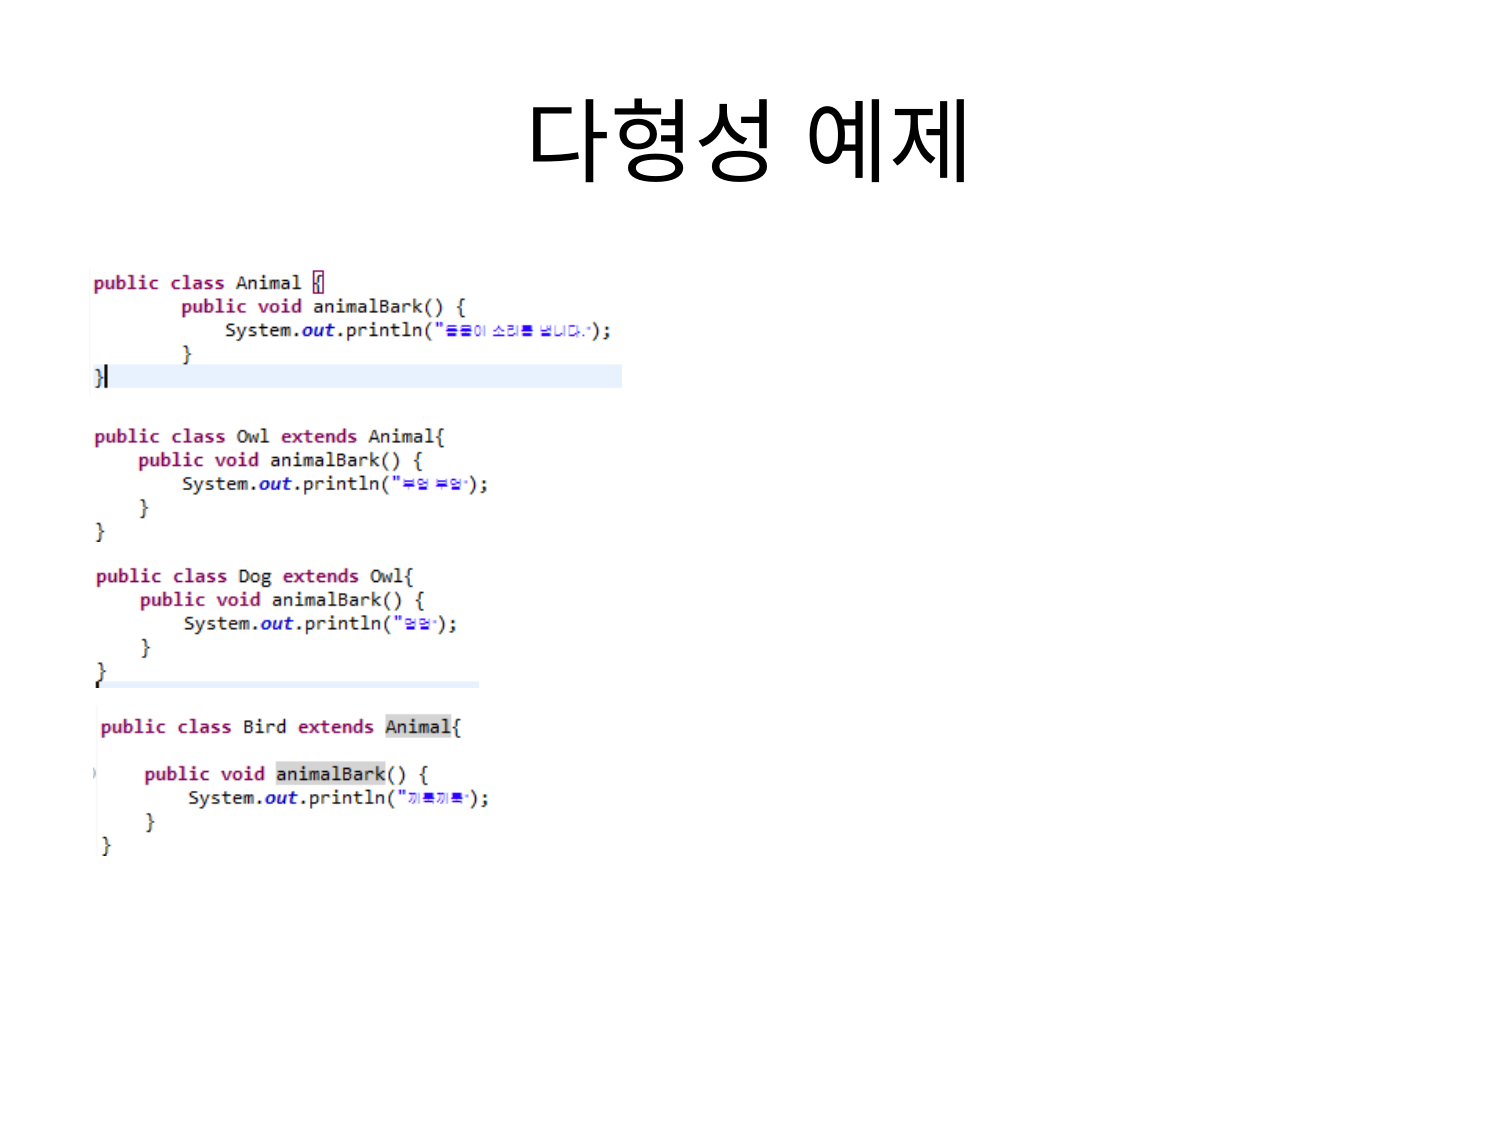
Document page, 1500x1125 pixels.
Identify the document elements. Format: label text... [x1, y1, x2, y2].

picture [93, 423, 543, 542]
picture [89, 269, 622, 397]
title 다형성 예제 [75, 45, 1425, 233]
picture [93, 705, 691, 856]
picture [93, 559, 479, 688]
